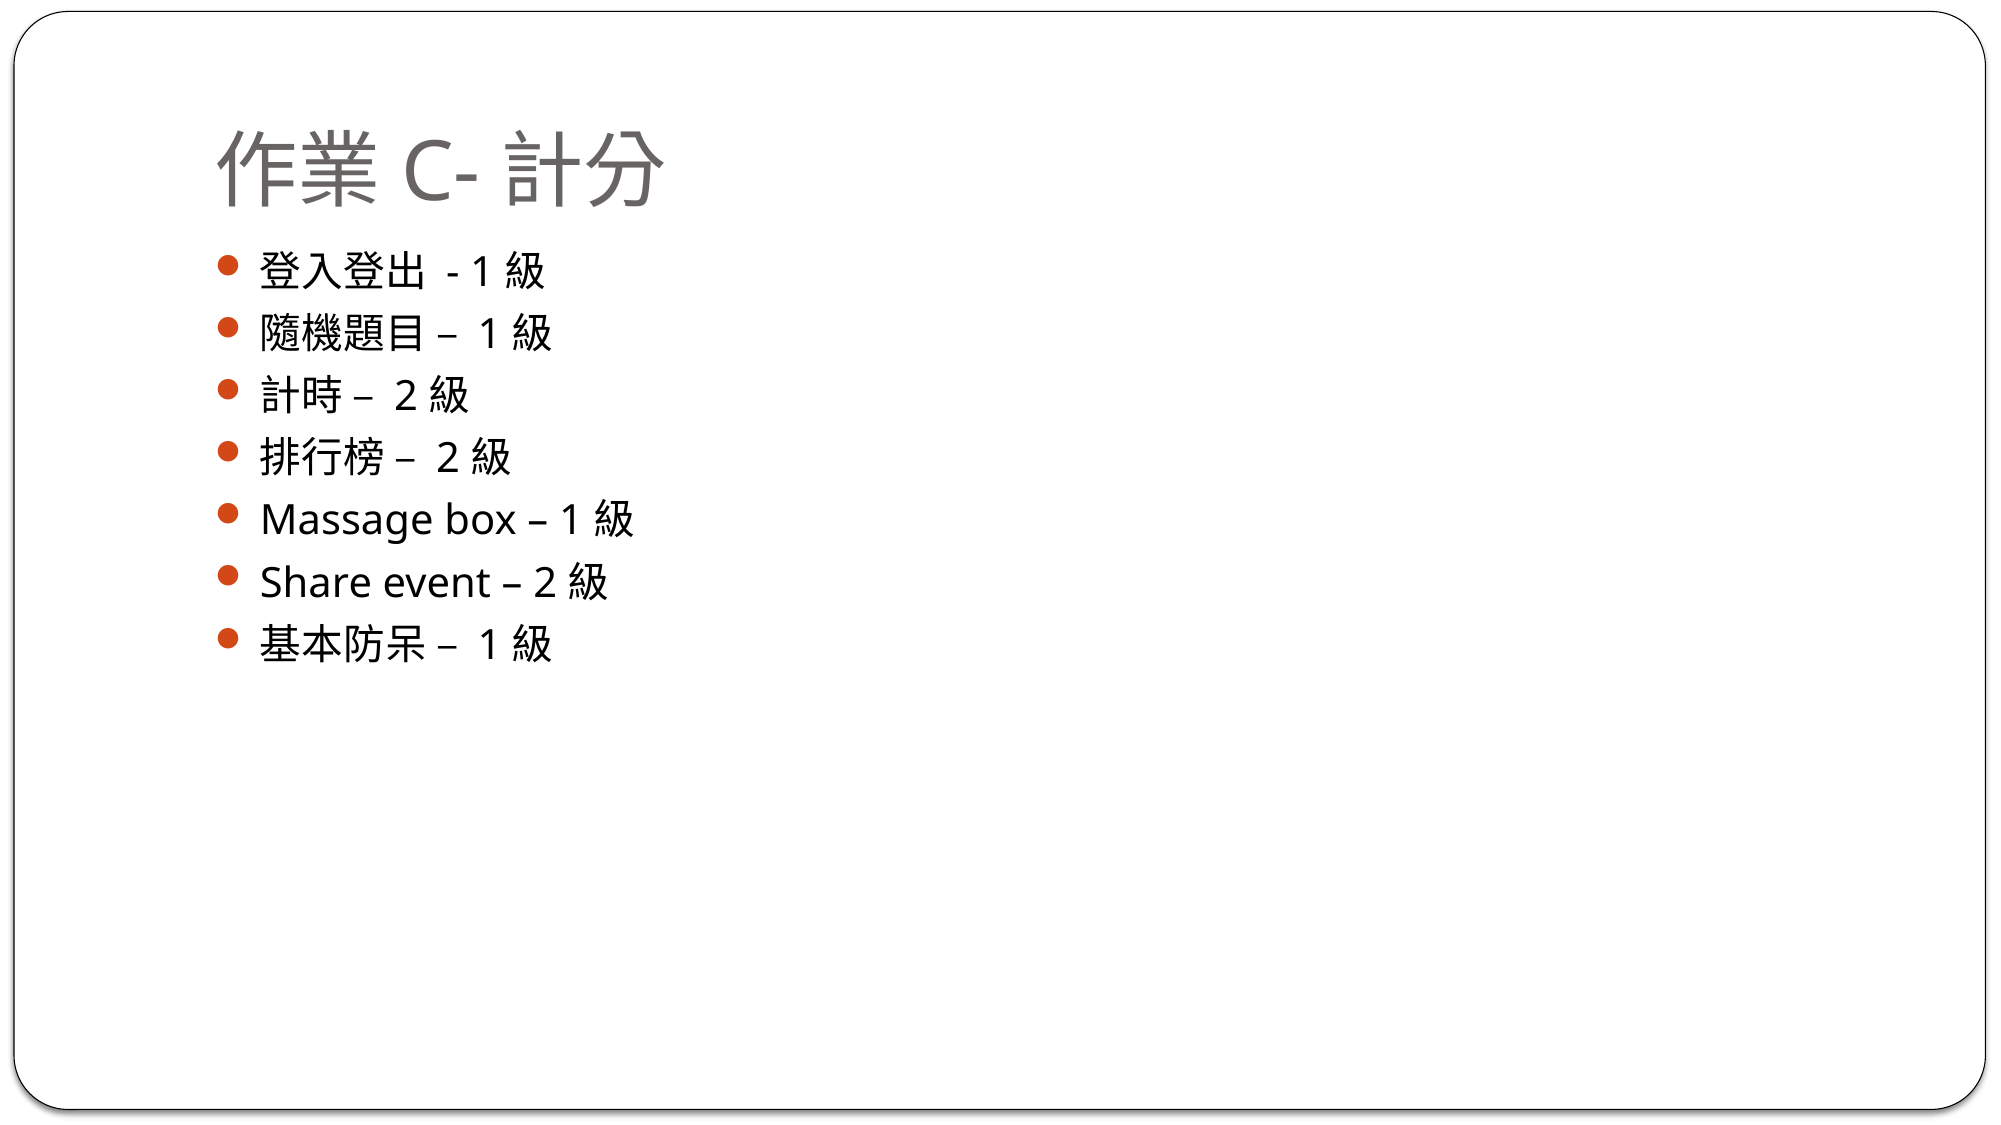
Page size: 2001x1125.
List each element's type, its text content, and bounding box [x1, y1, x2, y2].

list 登入登出 - 1級 隨機題目 – 1級 計時 – 2級 排行榜 – 2級 Massage box – 1級 Share event – 2級 基本防呆 – 1級 [200, 237, 1900, 988]
title 作業C-計分 [200, 45, 1900, 233]
